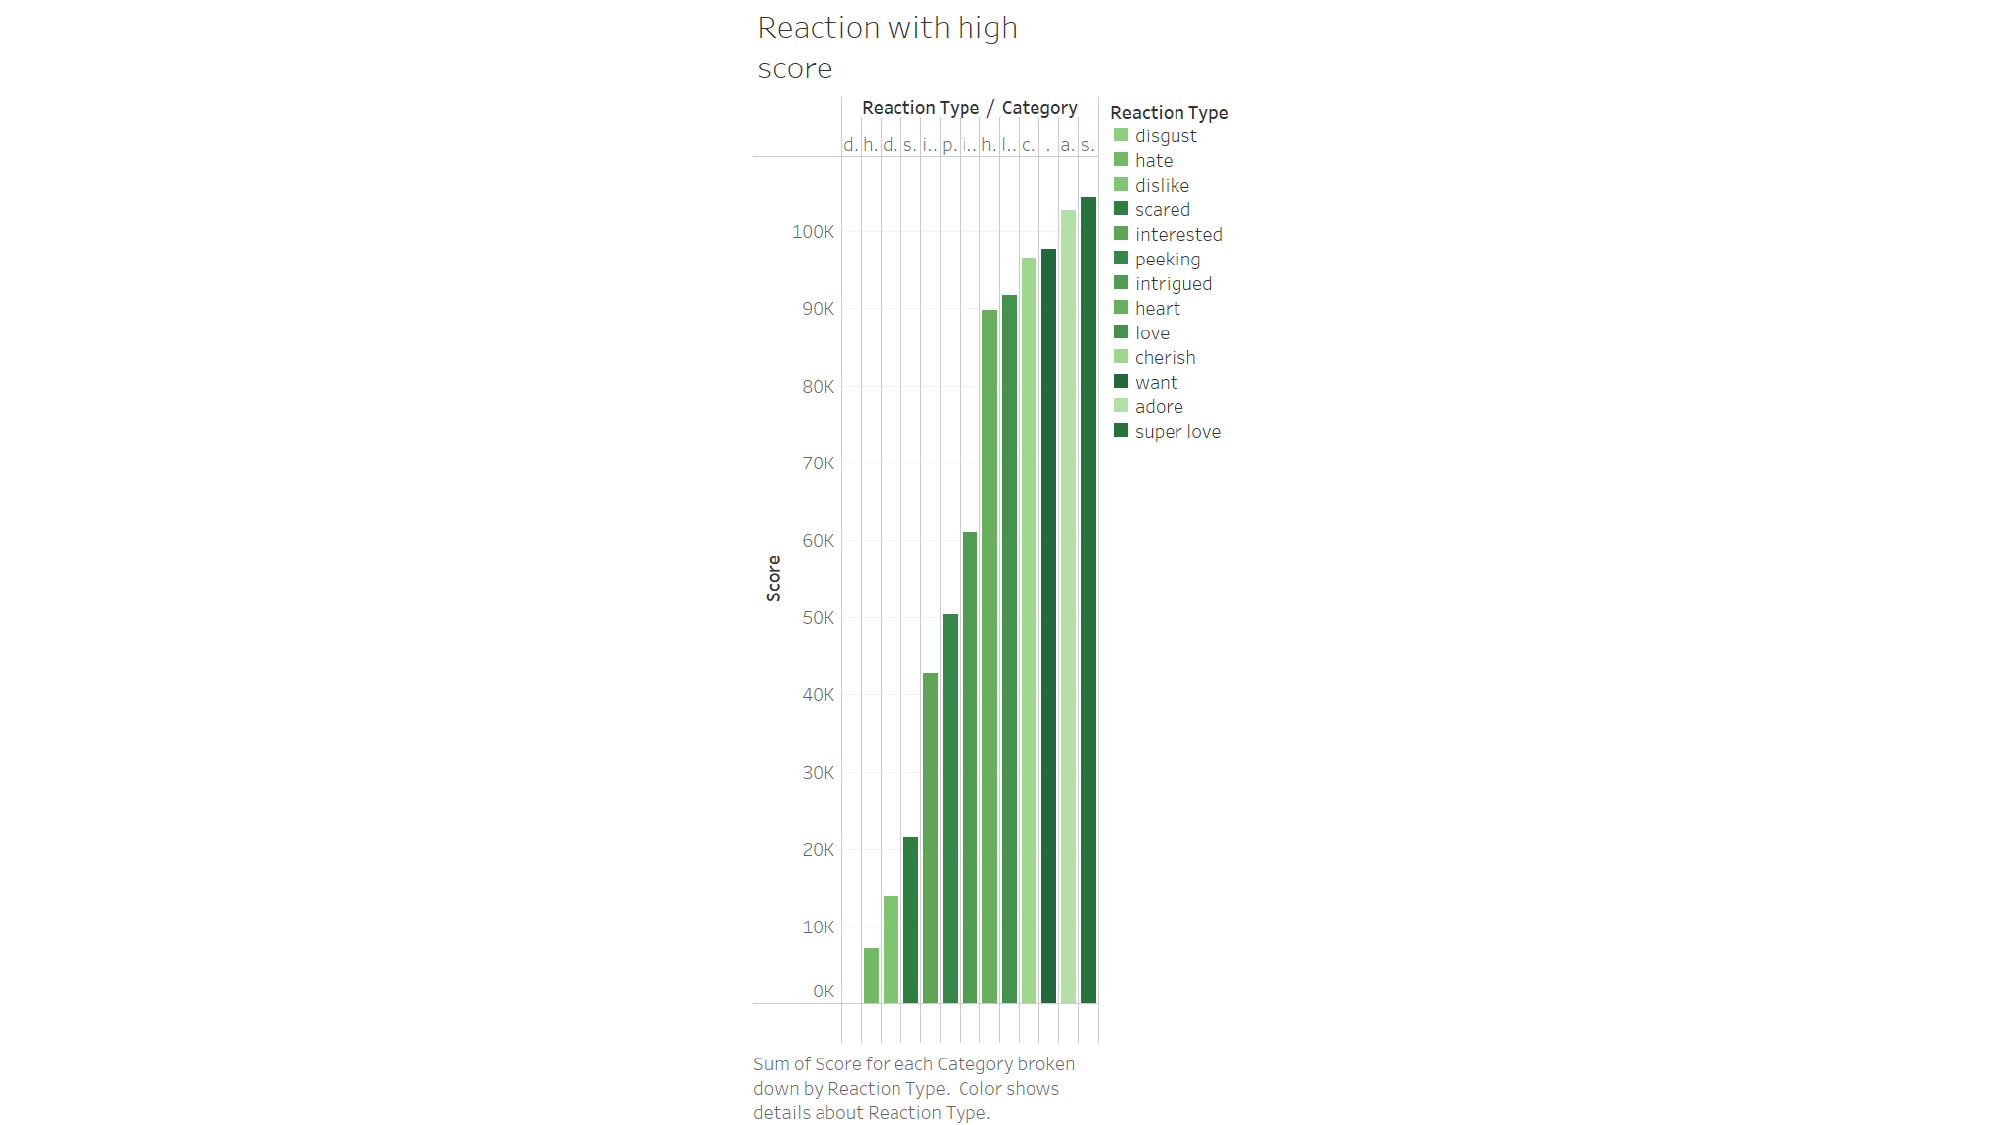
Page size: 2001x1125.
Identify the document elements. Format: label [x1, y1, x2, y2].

picture [753, 0, 1247, 1125]
